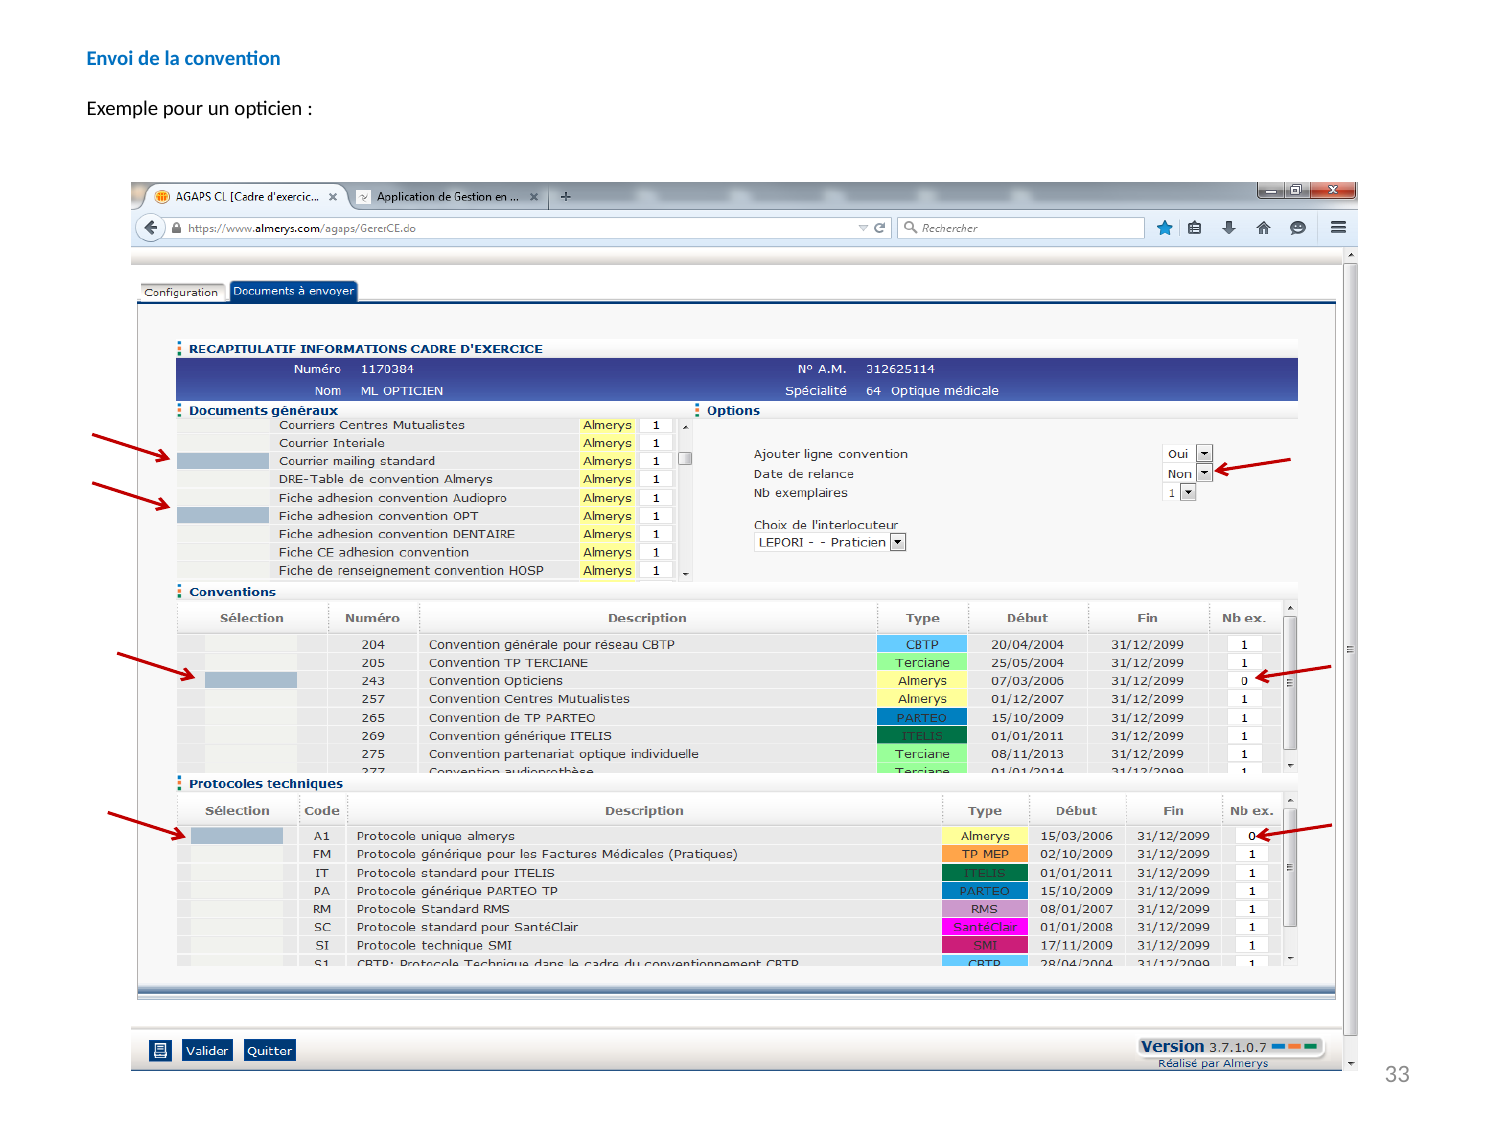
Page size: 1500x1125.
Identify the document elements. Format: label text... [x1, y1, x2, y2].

text_box Envoi de la convention Exemple pour un opticien : [71, 37, 633, 168]
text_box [91, 182, 1359, 1071]
slide_number 33 [1074, 1042, 1425, 1103]
